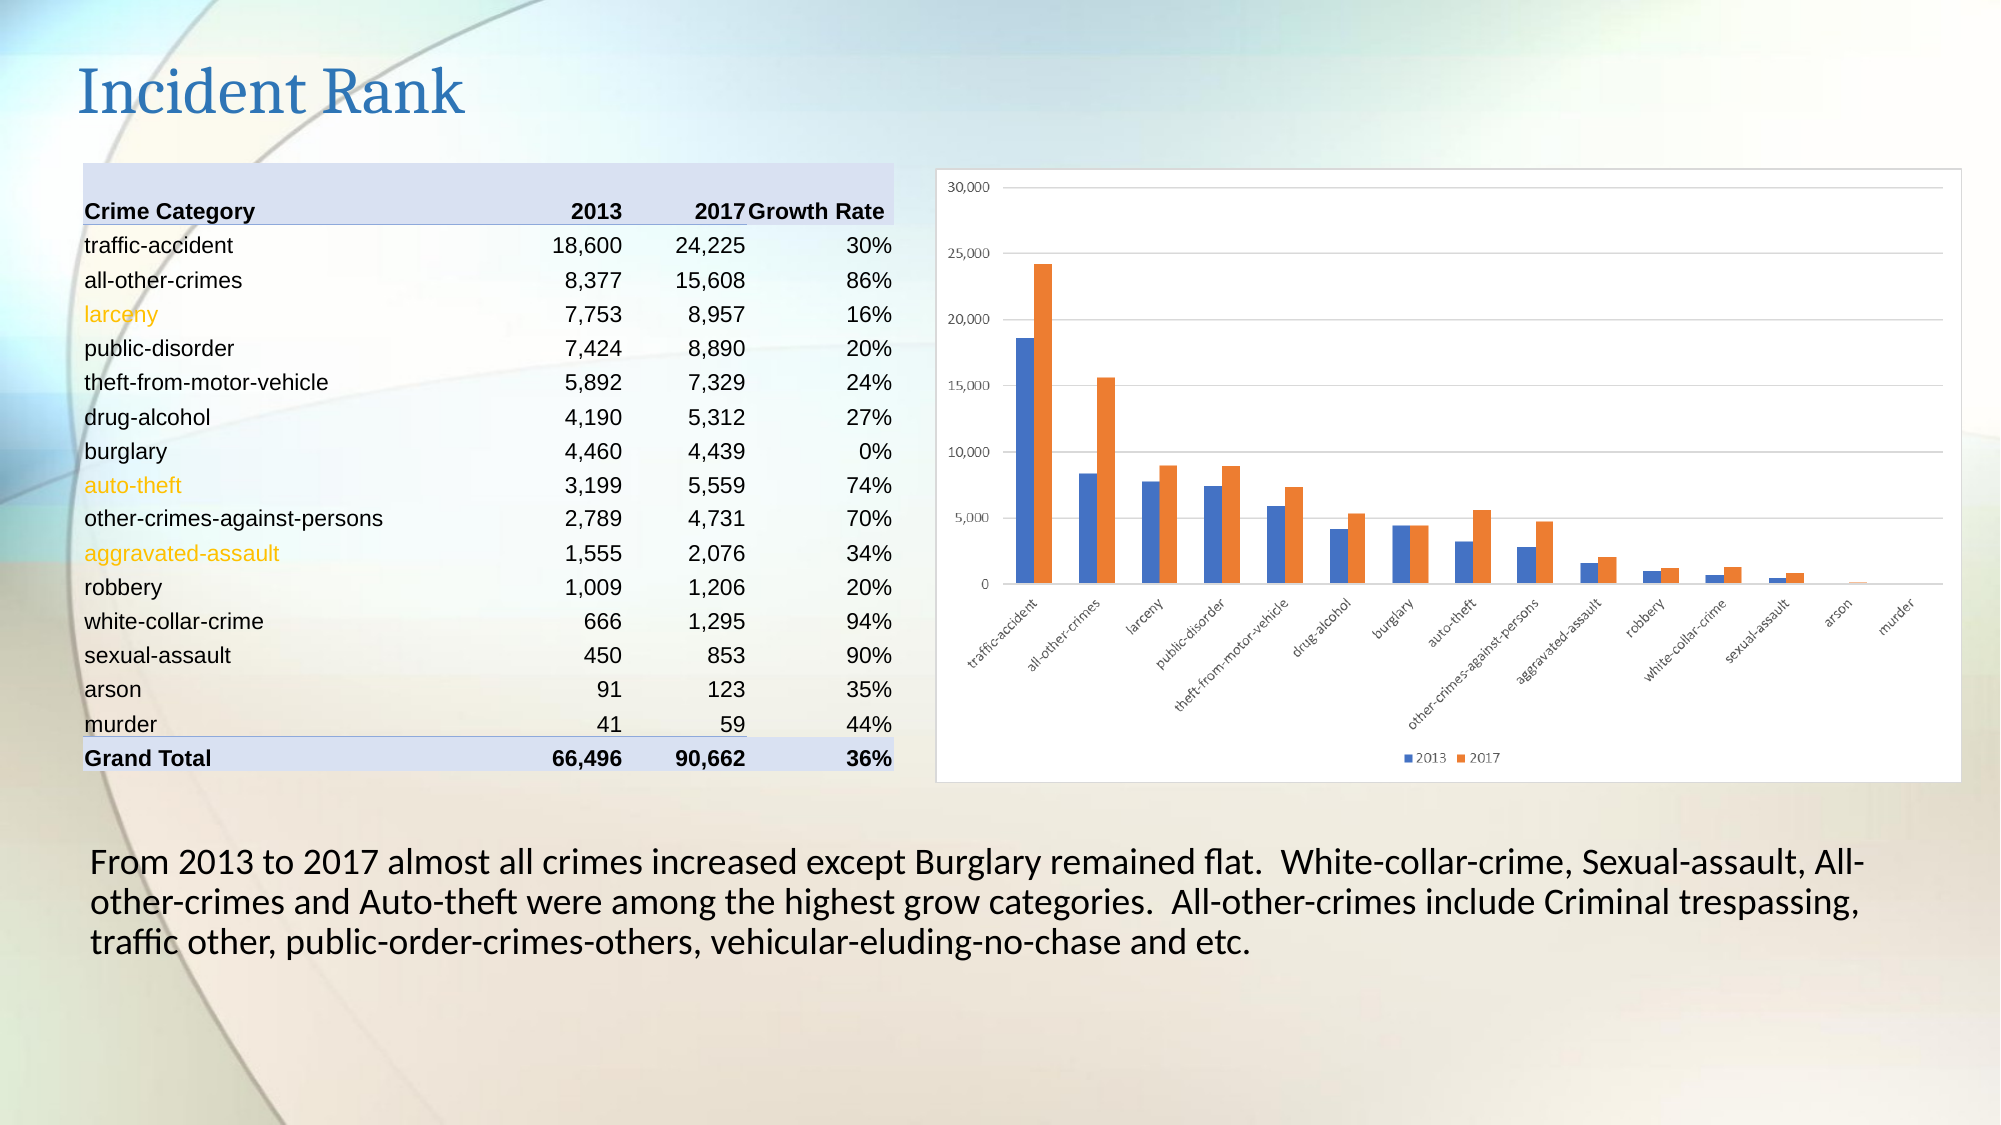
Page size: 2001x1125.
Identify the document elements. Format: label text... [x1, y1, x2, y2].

table_cell 18,600 [423, 225, 624, 259]
table_cell theft-from-motor-vehicle [83, 361, 423, 396]
table_cell 5,312 [624, 396, 747, 430]
table_cell 7,753 [423, 293, 624, 327]
table_cell Grand Total [83, 737, 423, 771]
table_cell 1,555 [423, 532, 624, 566]
table_cell 44% [747, 703, 894, 737]
table_cell 2,789 [423, 498, 624, 532]
table_cell 74% [747, 464, 894, 498]
table_cell all-other-crimes [83, 259, 423, 293]
table_cell 20% [747, 566, 894, 600]
table_cell 86% [747, 259, 894, 293]
table_cell 450 [423, 634, 624, 668]
table_cell aggravated-assault [83, 532, 423, 566]
table_cell 91 [423, 668, 624, 703]
table_header 2017 [624, 163, 747, 224]
table_cell 4,460 [423, 430, 624, 464]
table_cell 8,890 [624, 327, 747, 361]
table_cell 1,009 [423, 566, 624, 600]
table_cell other-crimes-against-persons [83, 498, 423, 532]
table_cell 94% [747, 600, 894, 634]
picture [0, 0, 2001, 1125]
table_cell 24,225 [624, 225, 747, 259]
table_cell 27% [747, 396, 894, 430]
table_cell 123 [624, 668, 747, 703]
table_cell 41 [423, 703, 624, 736]
text_box From 2013 to 2017 almost all crimes increased except Burglary remained flat. White-collar-crime, Sexual-assault, All-other-crimes and Auto-theft were among the highest grow categories. All-other-crimes include Criminal trespassing, traffic other, public-order-crimes-others, vehicular-eluding-no-chase and etc. [75, 834, 1898, 1125]
table_cell 853 [624, 634, 747, 668]
table_cell 20% [747, 327, 894, 361]
table_cell robbery [83, 566, 423, 600]
table_cell 66,496 [423, 737, 624, 771]
table_cell sexual-assault [83, 634, 423, 668]
table_cell 30% [747, 225, 894, 259]
table_cell 59 [624, 703, 747, 736]
table_cell 90% [747, 634, 894, 668]
table_cell 16% [747, 293, 894, 327]
table_cell traffic-accident [83, 225, 423, 259]
table_cell 15,608 [624, 259, 747, 293]
table_cell auto-theft [83, 464, 423, 498]
table_cell 666 [423, 600, 624, 634]
table_cell 4,190 [423, 396, 624, 430]
table_header Growth Rate [747, 163, 894, 225]
table_cell 4,439 [624, 430, 747, 464]
table_cell burglary [83, 430, 423, 464]
table_cell 7,424 [423, 327, 624, 361]
table_cell 5,892 [423, 361, 624, 396]
title Incident Rank [62, 27, 1703, 147]
table_cell 36% [747, 737, 894, 771]
table_header Crime Category [83, 163, 423, 224]
table_cell 24% [747, 361, 894, 396]
table_cell 90,662 [624, 737, 747, 771]
table_cell 35% [747, 668, 894, 703]
table_cell white-collar-crime [83, 600, 423, 634]
table_cell drug-alcohol [83, 396, 423, 430]
table_cell 8,957 [624, 293, 747, 327]
table_cell 1,295 [624, 600, 747, 634]
table_cell arson [83, 668, 423, 703]
table_cell 4,731 [624, 498, 747, 532]
table_cell 0% [747, 430, 894, 464]
table_header 2013 [423, 163, 624, 224]
table_cell 34% [747, 532, 894, 566]
table_cell 1,206 [624, 566, 747, 600]
table_cell 3,199 [423, 464, 624, 498]
table_cell larceny [83, 293, 423, 327]
table_cell 8,377 [423, 259, 624, 293]
table_cell public-disorder [83, 327, 423, 361]
table_cell 7,329 [624, 361, 747, 396]
table_cell murder [83, 703, 423, 736]
table_cell 2,076 [624, 532, 747, 566]
table_cell 70% [747, 498, 894, 532]
table_cell 5,559 [624, 464, 747, 498]
